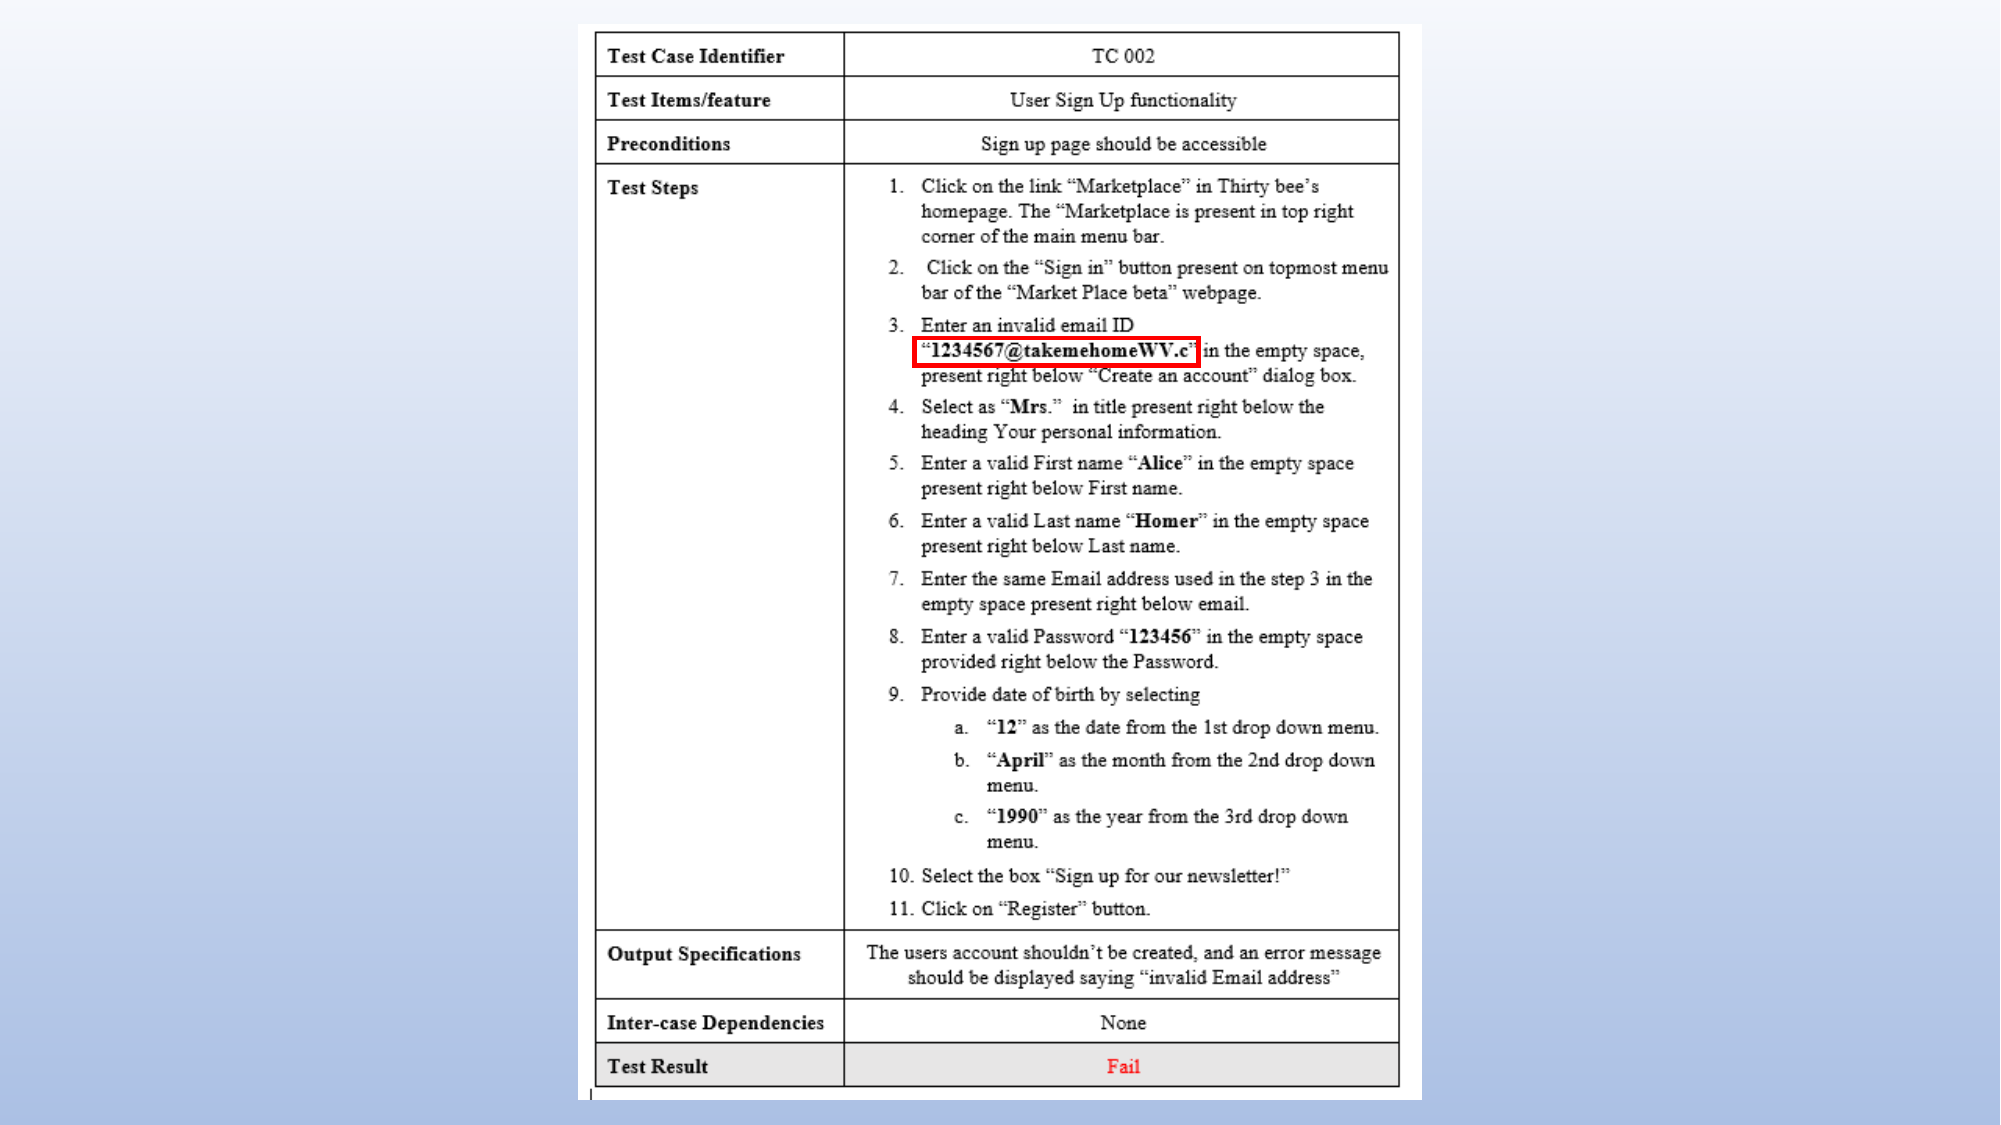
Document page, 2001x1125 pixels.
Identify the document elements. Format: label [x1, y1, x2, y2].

picture [578, 24, 1422, 1100]
